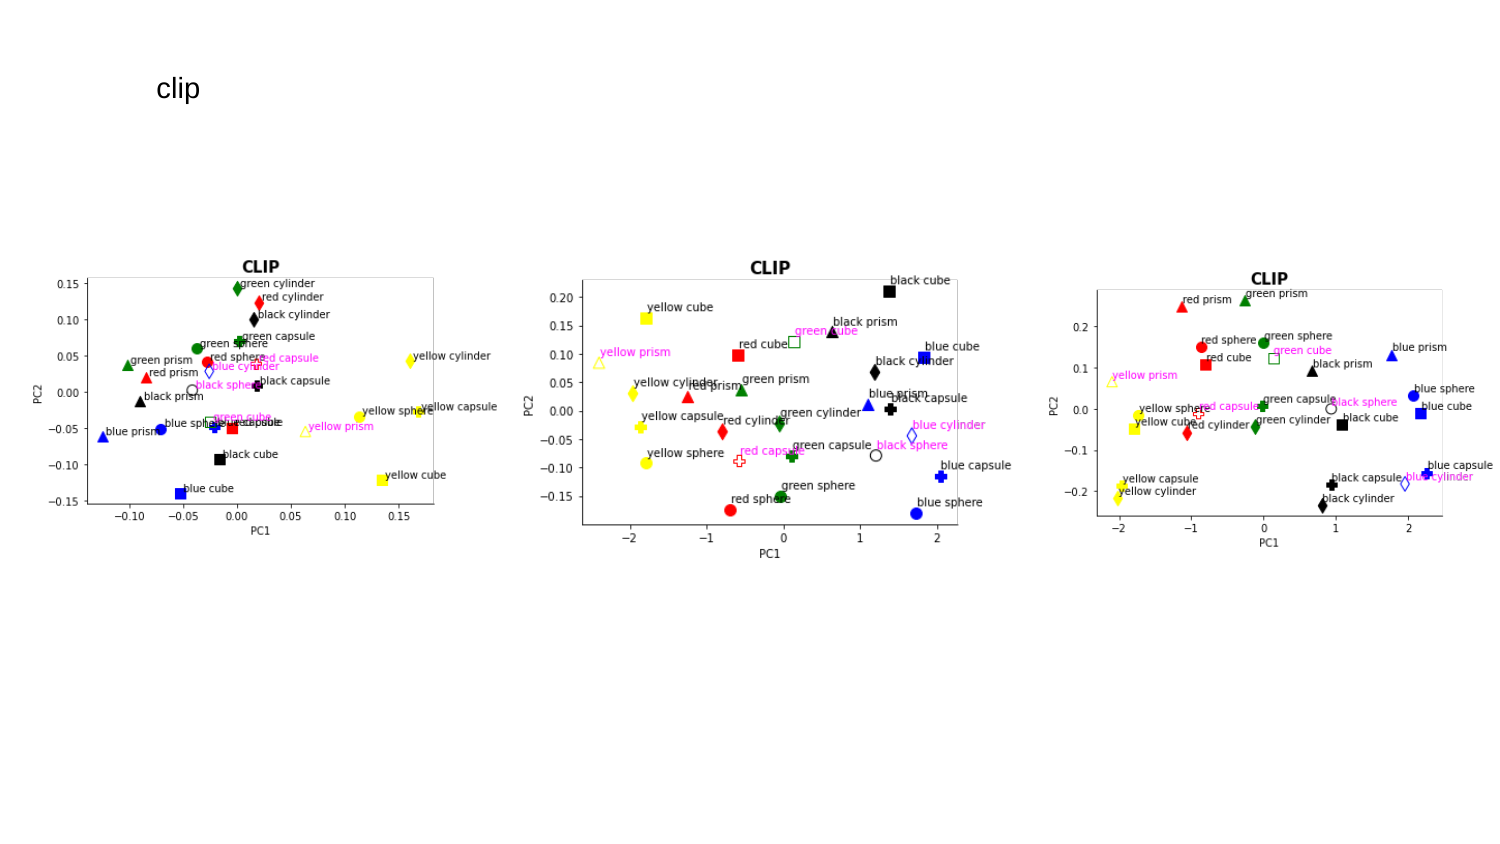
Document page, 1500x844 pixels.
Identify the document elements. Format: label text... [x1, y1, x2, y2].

text_box clip [141, 54, 1364, 170]
picture [515, 253, 1020, 568]
picture [1042, 265, 1500, 555]
picture [26, 253, 504, 543]
